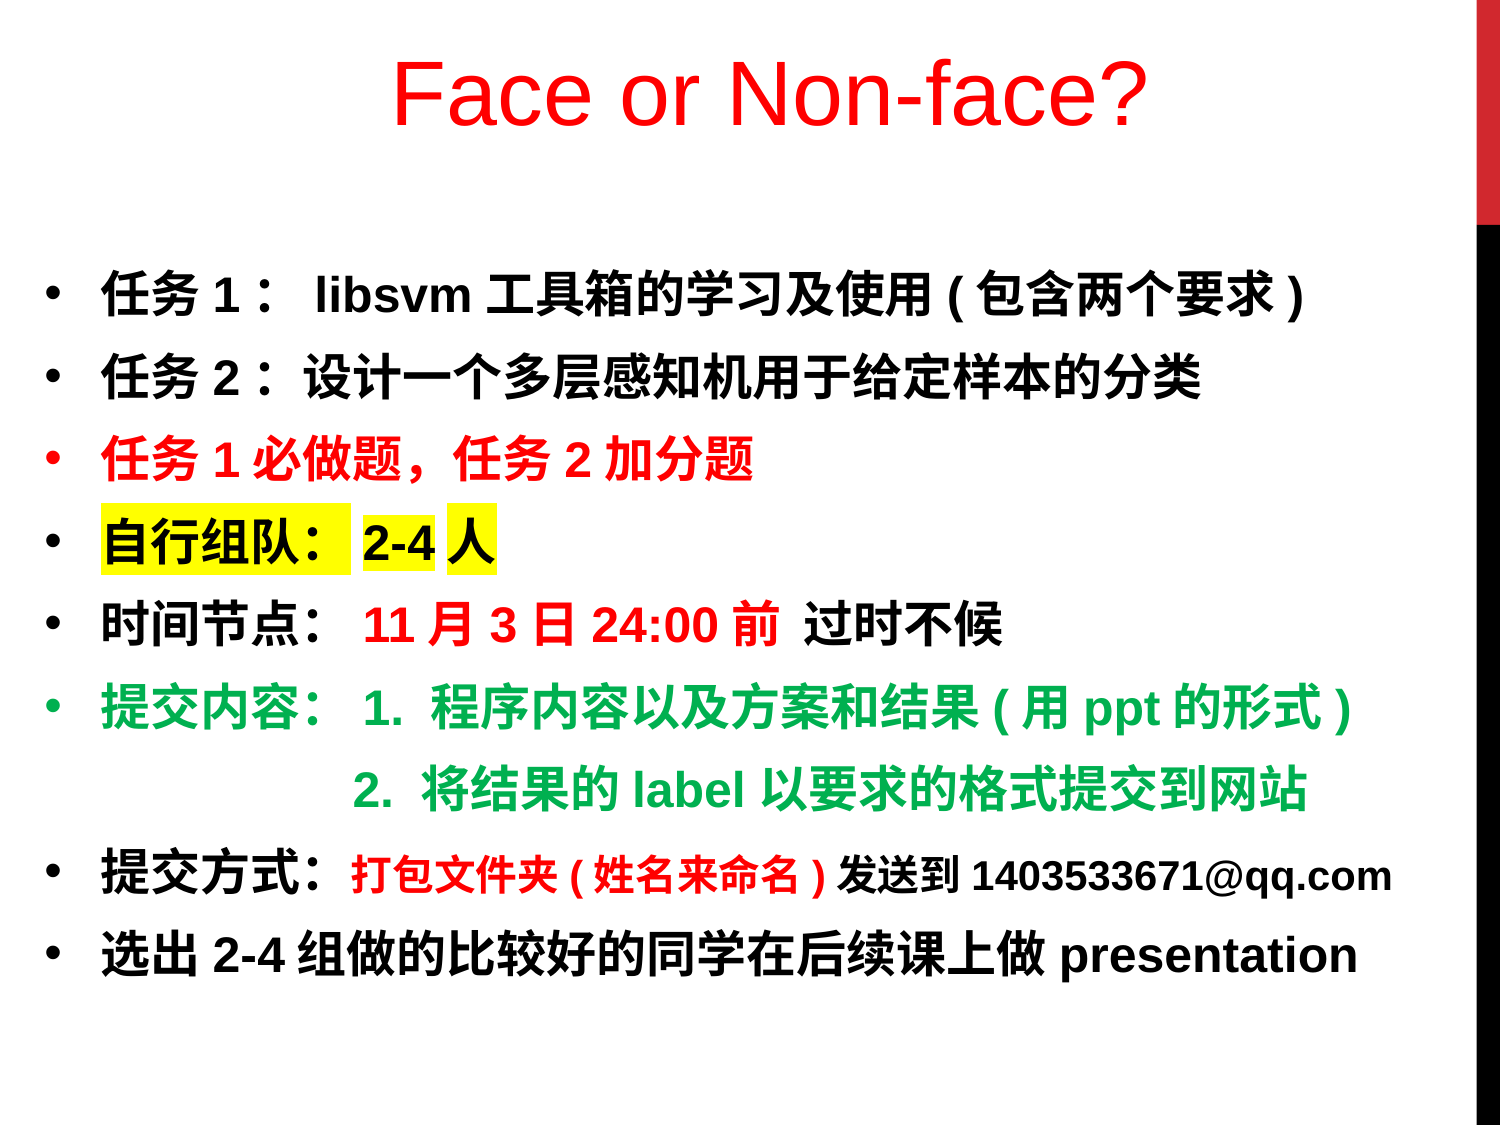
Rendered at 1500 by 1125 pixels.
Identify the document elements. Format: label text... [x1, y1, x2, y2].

text_box 任务1：libsvm工具箱的学习及使用(包含两个要求) 任务2：设计一个多层感知机用于给定样本的分类 任务1必做题，任务2加分题 自行组队：2-4人 时间节点：11月3日24:00前 过时不候 提交内容：1. 程序内容以及方案和结果(用ppt的形式) 2. 将结果的label以要求的格式提交到网站 提交方式：打包文件夹(姓名来命名)发送到1403533671@qq.com 选出2-4组做的比较好的同学在后续课上做presentation [29, 255, 1500, 973]
text_box Face or Non-face? [375, 25, 1166, 151]
